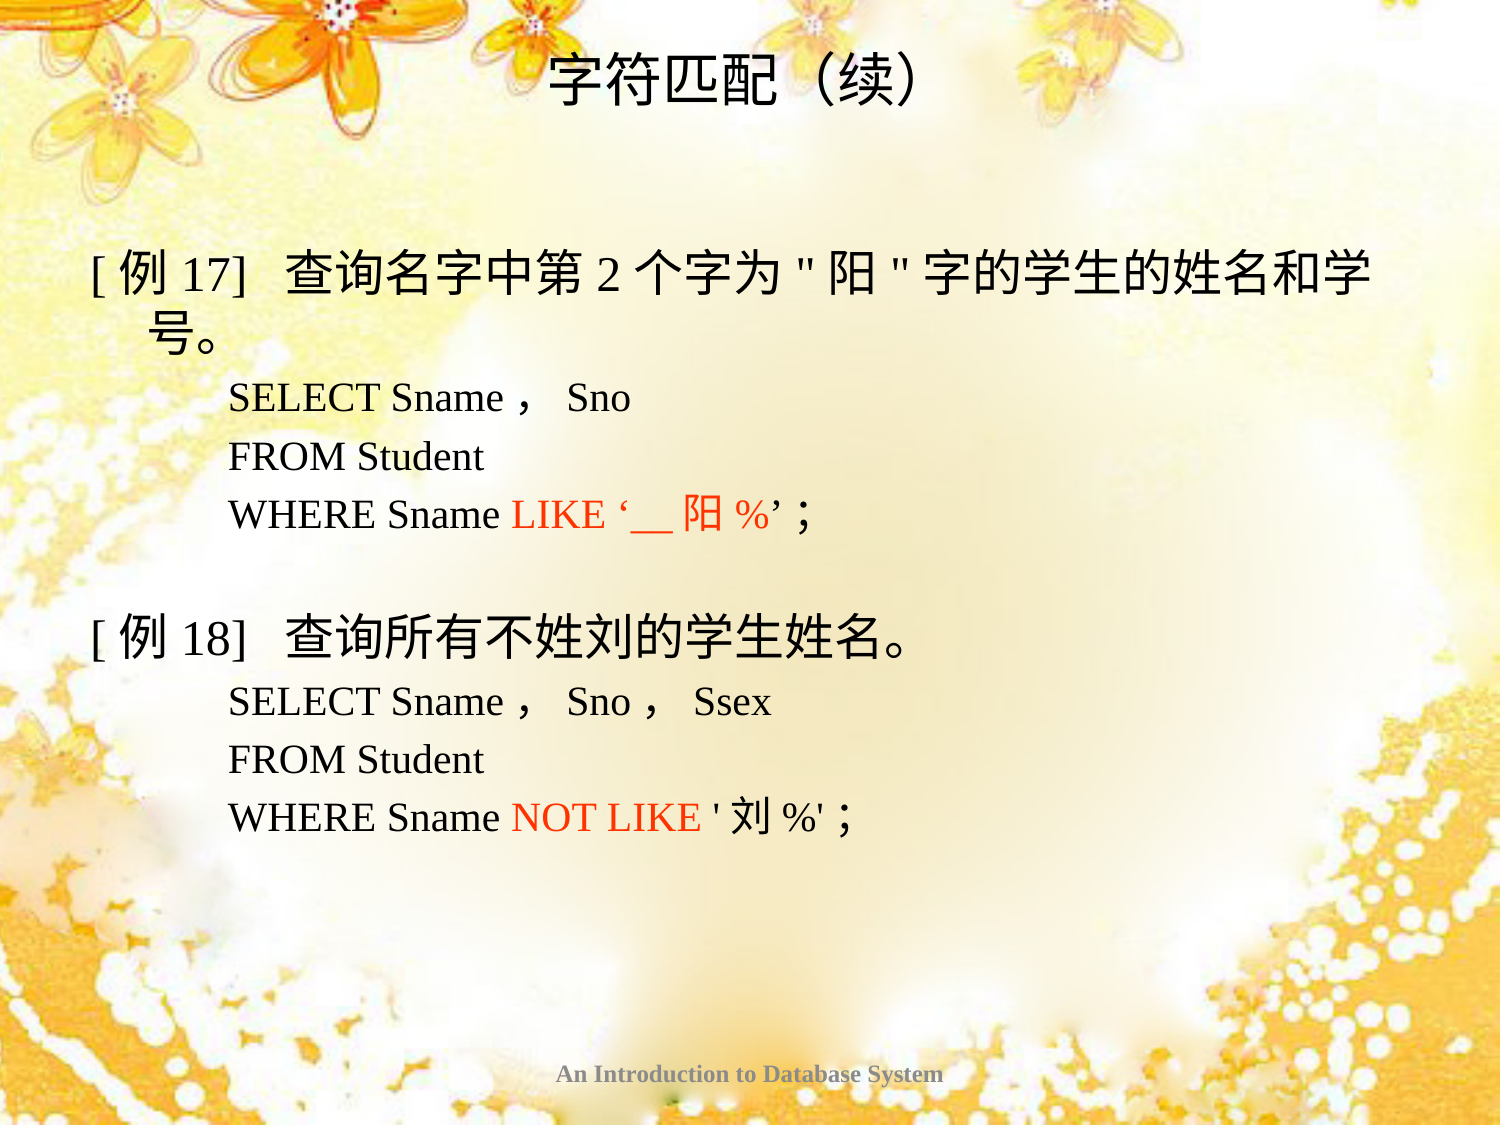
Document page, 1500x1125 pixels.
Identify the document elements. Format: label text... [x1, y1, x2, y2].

title 字符匹配（续） [75, 0, 1425, 162]
picture [0, 0, 1500, 1125]
list [例17] 查询名字中第2个字为"阳"字的学生的姓名和学号。 SELECT Sname，Sno FROM Student WHERE Sname LIKE ‘__阳%’； [例18] 查询所有不姓刘的学生姓名。 SELECT Sname，Sno，Ssex FROM Student WHERE Sname NOT LIKE '刘%'； [75, 234, 1425, 1032]
footer An Introduction to Database System [512, 1042, 988, 1103]
